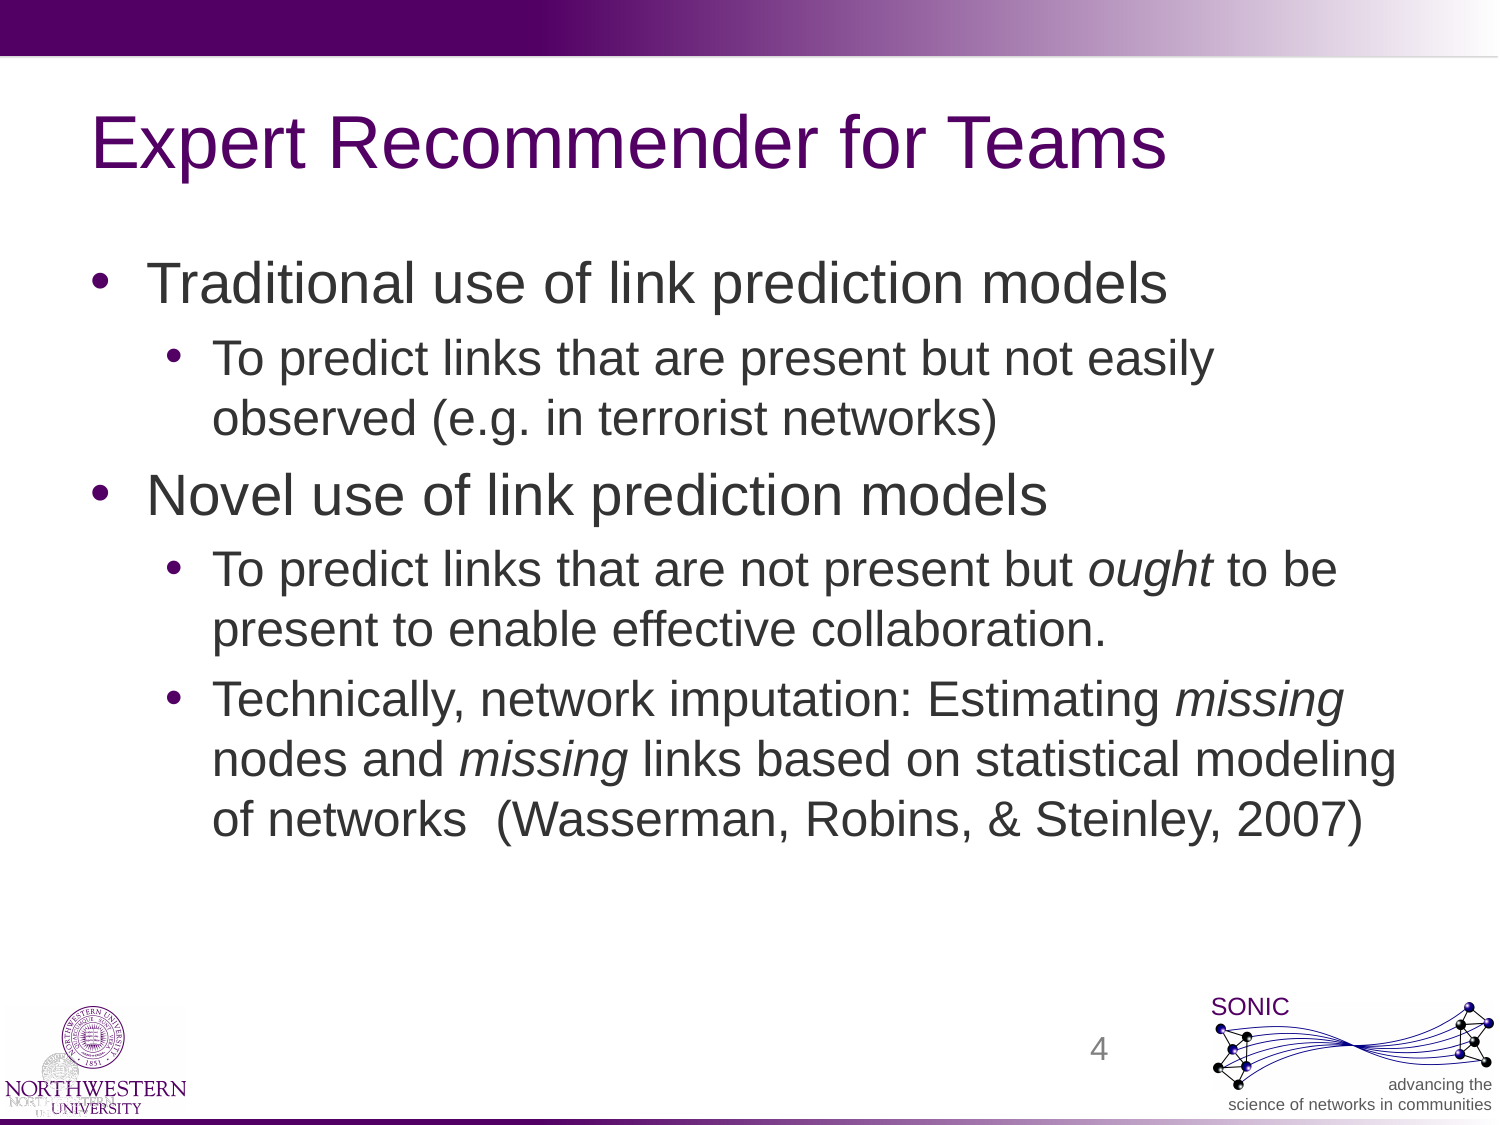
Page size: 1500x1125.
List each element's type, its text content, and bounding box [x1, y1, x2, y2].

title Expert Recommender for Teams [74, 44, 1426, 233]
picture [1213, 1002, 1494, 1090]
picture [1457, 1082, 1462, 1090]
picture [5, 1006, 186, 1117]
picture [1254, 1002, 1260, 1012]
picture [1213, 1005, 1223, 1013]
list Traditional use of link prediction models To predict links that are present but not easily observed (e.g. in terrorist networks) Novel use of link prediction models To predict links that are not present but ought to be present to enable effective collaboration. Technically, network imputation: Estimating missing nodes and missing links based on statistical modeling of networks (Wasserman, Robins, & Steinley, 2007) [74, 237, 1426, 876]
picture [1231, 1002, 1243, 1013]
